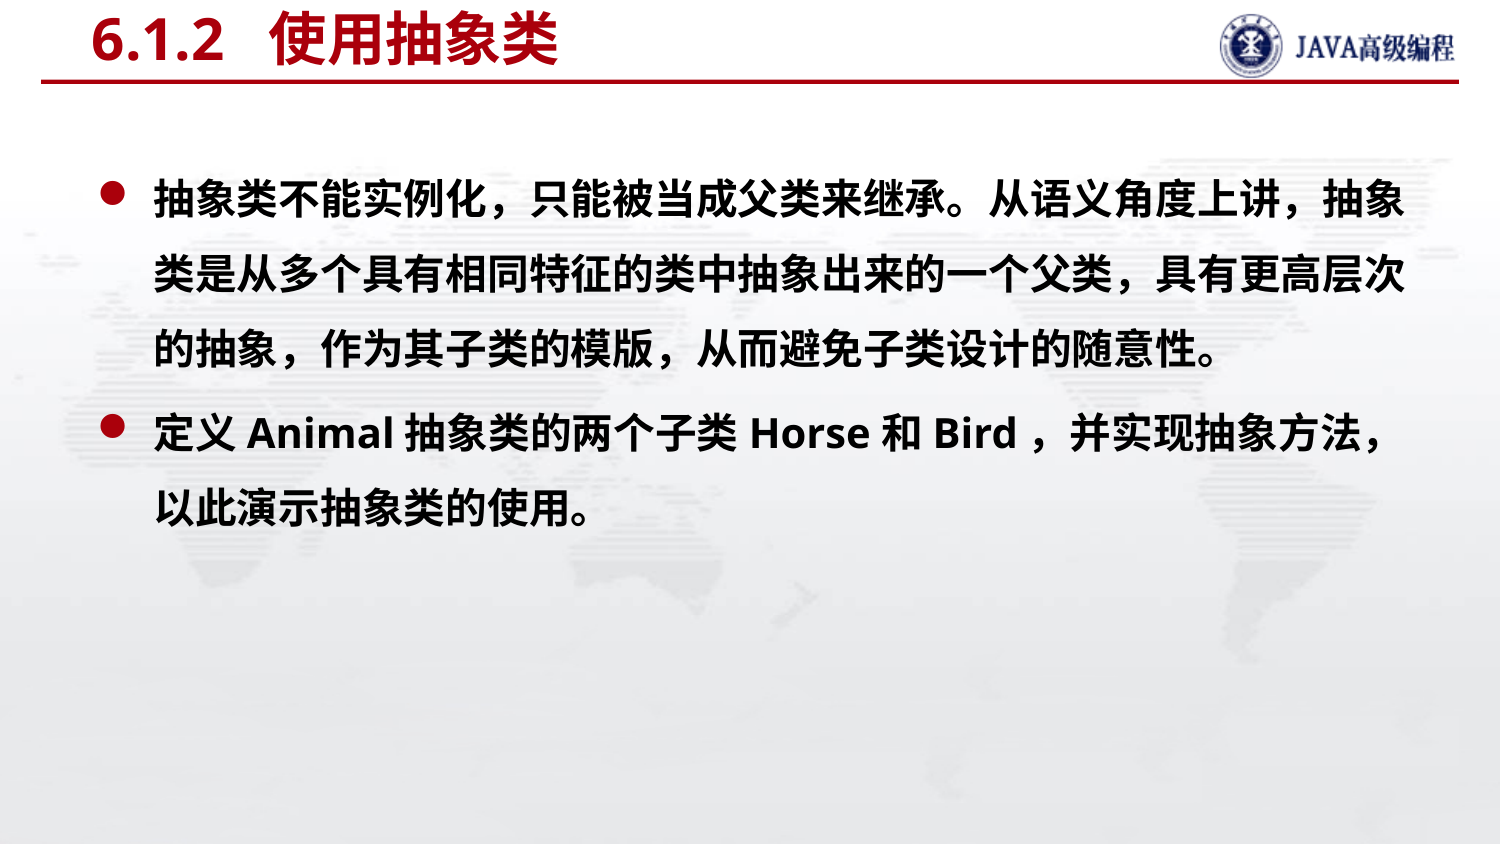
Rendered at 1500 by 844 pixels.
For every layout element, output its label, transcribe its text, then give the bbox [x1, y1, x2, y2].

title 6.1.2 使用抽象类 [76, 2, 873, 71]
picture [0, 0, 1500, 844]
list 抽象类不能实例化，只能被当成父类来继承。从语义角度上讲，抽象类是从多个具有相同特征的类中抽象出来的一个父类，具有更高层次的抽象，作为其子类的模版，从而避免子类设计的随意性。 定义Animal抽象类的两个子类Horse和Bird，并实现抽象方法，以此演示抽象类的使用。 [81, 140, 1429, 528]
